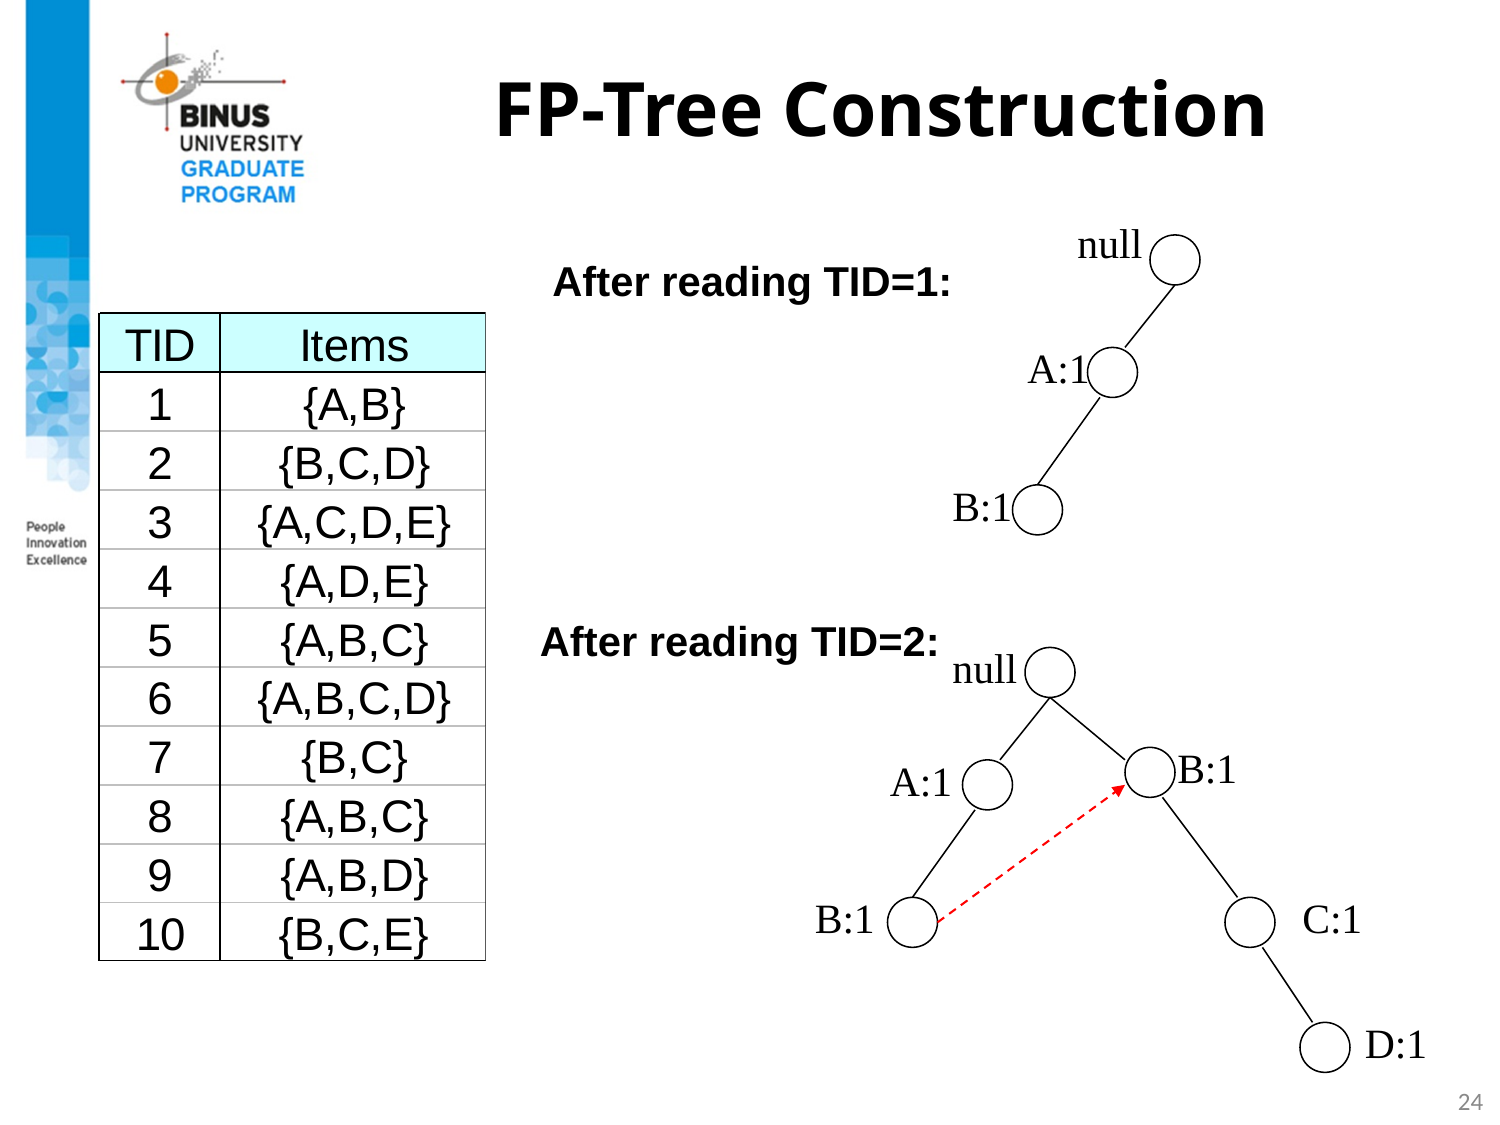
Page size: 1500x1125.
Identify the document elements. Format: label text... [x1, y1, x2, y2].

text_box B:1 [1162, 734, 1263, 800]
text_box After reading TID=1: [537, 247, 975, 313]
text_box [1299, 1022, 1350, 1073]
text_box A:1 [1012, 334, 1113, 400]
text_box [1224, 897, 1276, 948]
text_box B:1 [800, 884, 900, 950]
text_box null [1062, 209, 1163, 275]
text_box [1038, 484, 1063, 535]
picture [0, 0, 972, 729]
text_box C:1 [1287, 884, 1388, 950]
text_box [975, 759, 1013, 810]
text_box [1155, 234, 1201, 285]
text_box After reading TID=2: [524, 607, 963, 672]
text_box null [937, 634, 1038, 700]
slide_number 24 [1148, 1070, 1499, 1125]
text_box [97, 312, 488, 963]
text_box [1038, 647, 1076, 698]
text_box B:1 [937, 472, 1038, 538]
text_box [1108, 784, 1126, 798]
text_box [1113, 347, 1138, 398]
text_box [1125, 747, 1162, 798]
text_box A:1 [875, 747, 975, 813]
text_box [900, 897, 938, 948]
text_box D:1 [1350, 1009, 1450, 1075]
title FP-Tree Construction [362, 12, 1400, 200]
